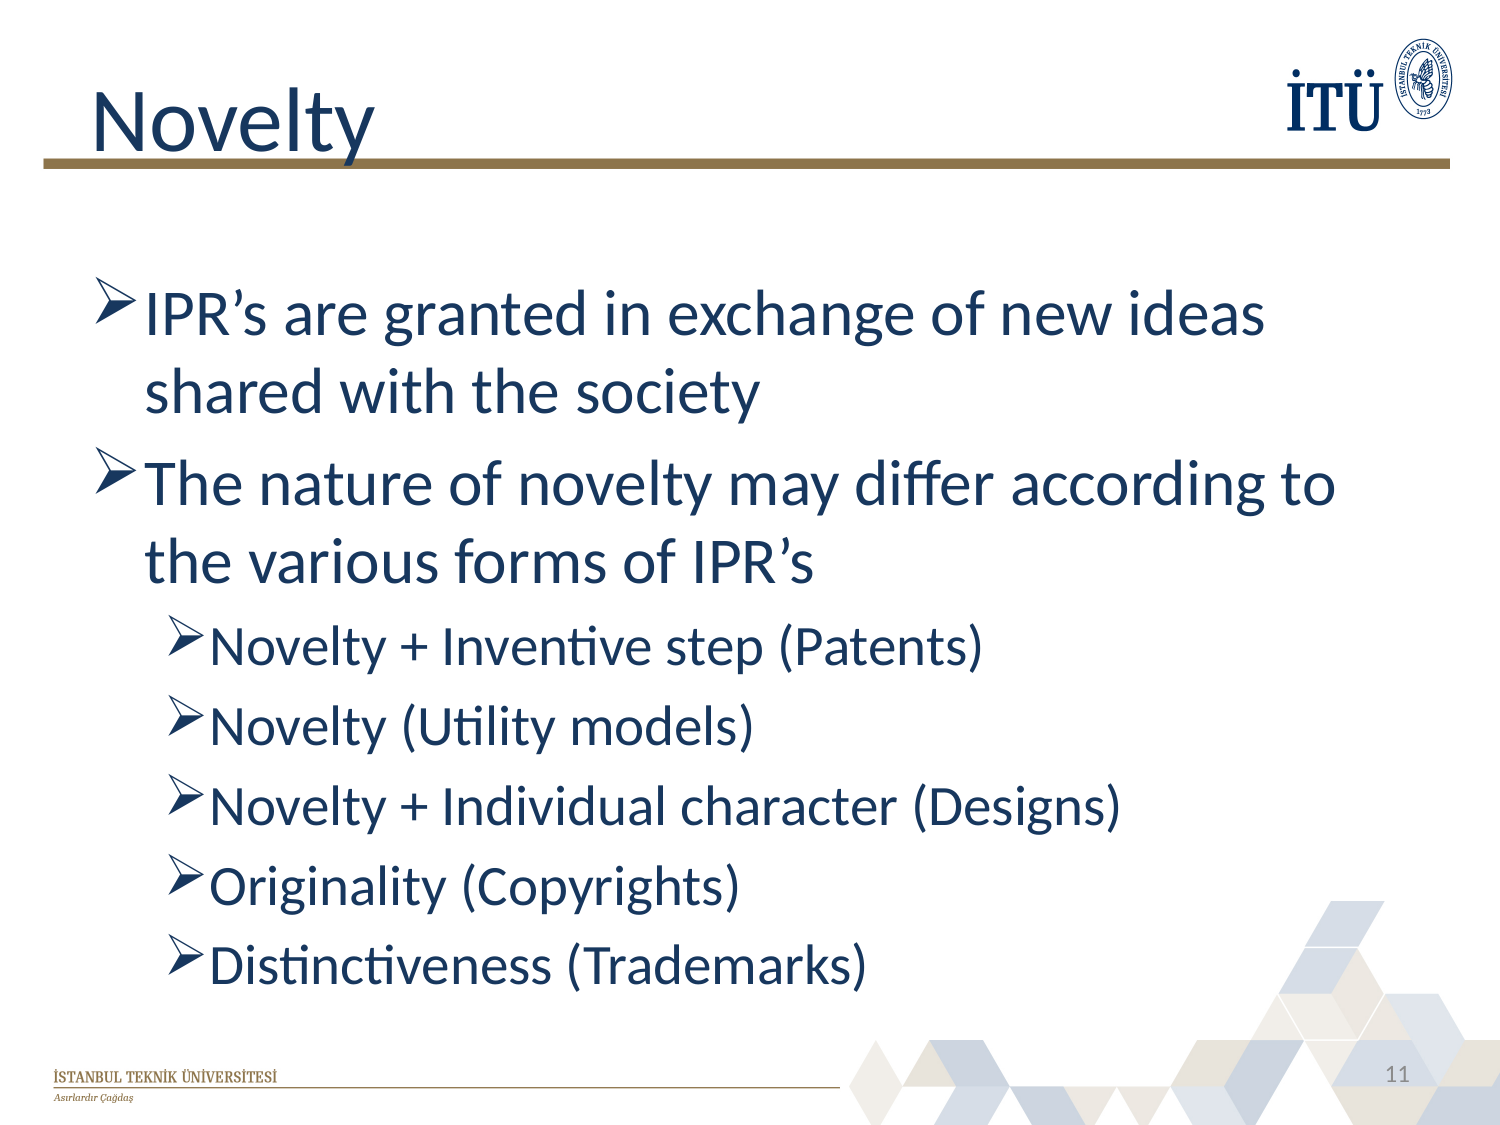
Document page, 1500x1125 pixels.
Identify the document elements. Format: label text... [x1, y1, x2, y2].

slide_number 11 [1074, 1042, 1425, 1103]
list IPR’s are granted in exchange of new ideas shared with the society The nature of novelty may differ according to the various forms of IPR’s Novelty + Inventive step (Patents) Novelty (Utility models) Novelty + Individual character (Designs) Originality (Copyrights) Distinctiveness (Trademarks) [75, 262, 1425, 1005]
picture [0, 0, 1500, 1125]
title Novelty [75, 45, 1425, 185]
